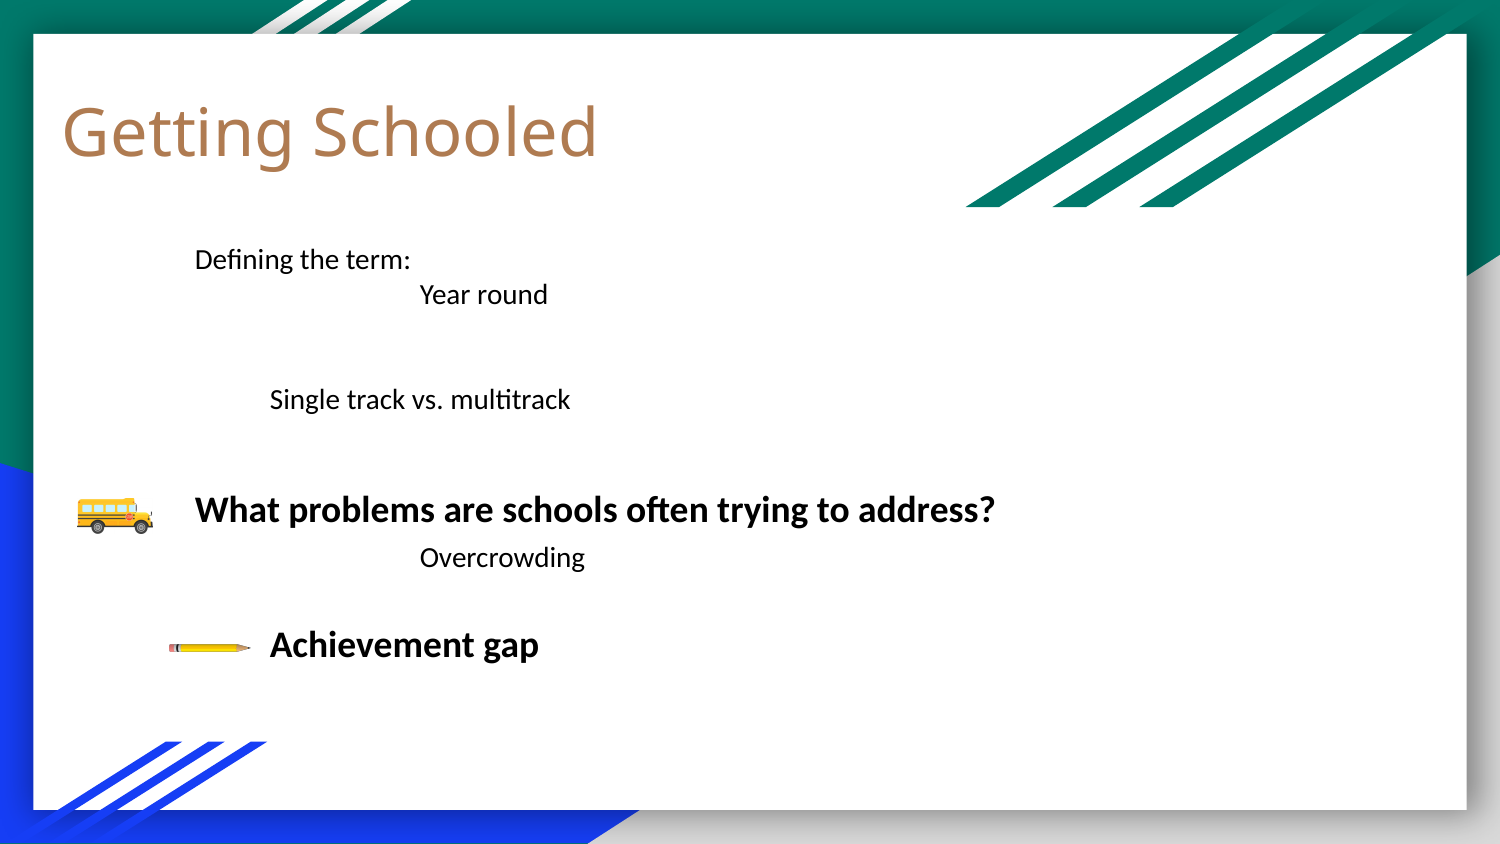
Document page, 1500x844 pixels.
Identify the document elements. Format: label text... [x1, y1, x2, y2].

picture [168, 607, 251, 690]
picture [77, 497, 153, 534]
title Getting Schooled [46, 51, 1279, 208]
text_box Defining the term: Year round Single track vs. multitrack What problems are schools often trying to address? Overcrowding Achievement gap [104, 225, 1105, 680]
